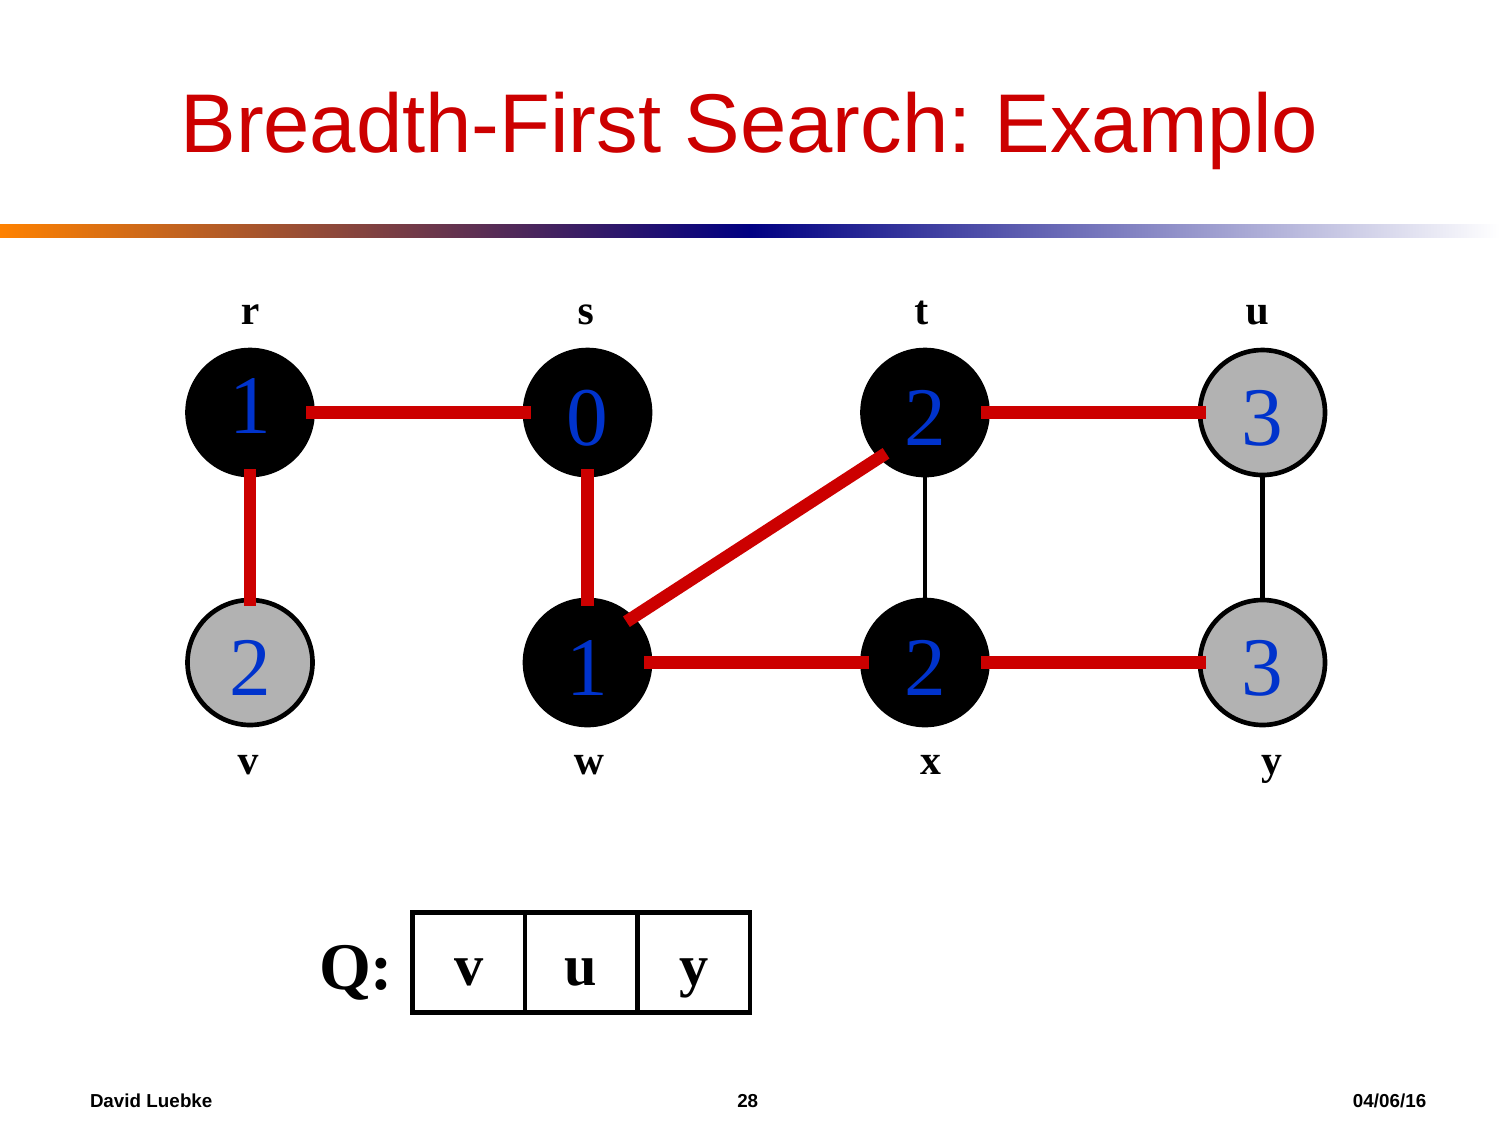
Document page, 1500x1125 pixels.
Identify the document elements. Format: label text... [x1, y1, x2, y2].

text_box 2 [862, 350, 988, 475]
text_box v [222, 725, 274, 791]
text_box 3 [1200, 350, 1326, 475]
text_box 3 [1200, 600, 1326, 725]
text_box x [905, 725, 956, 791]
text_box 0 [525, 350, 651, 475]
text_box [631, 456, 881, 619]
text_box v [412, 912, 525, 1013]
text_box 2 [187, 600, 313, 725]
text_box Breadth-First Search: Examplo [74, 37, 1425, 200]
text_box 1 [187, 350, 313, 475]
text_box David Luebke 28 04/06/16 [74, 1074, 1425, 1125]
text_box r [226, 275, 274, 341]
text_box u [525, 912, 637, 1013]
text_box Q: [300, 912, 412, 1013]
text_box s [562, 275, 609, 341]
text_box u [1230, 275, 1284, 341]
text_box w [559, 725, 619, 791]
text_box 1 [525, 600, 650, 725]
text_box 2 [862, 600, 988, 725]
text_box y [1246, 725, 1297, 791]
text_box t [899, 275, 944, 341]
text_box y [637, 912, 750, 1013]
